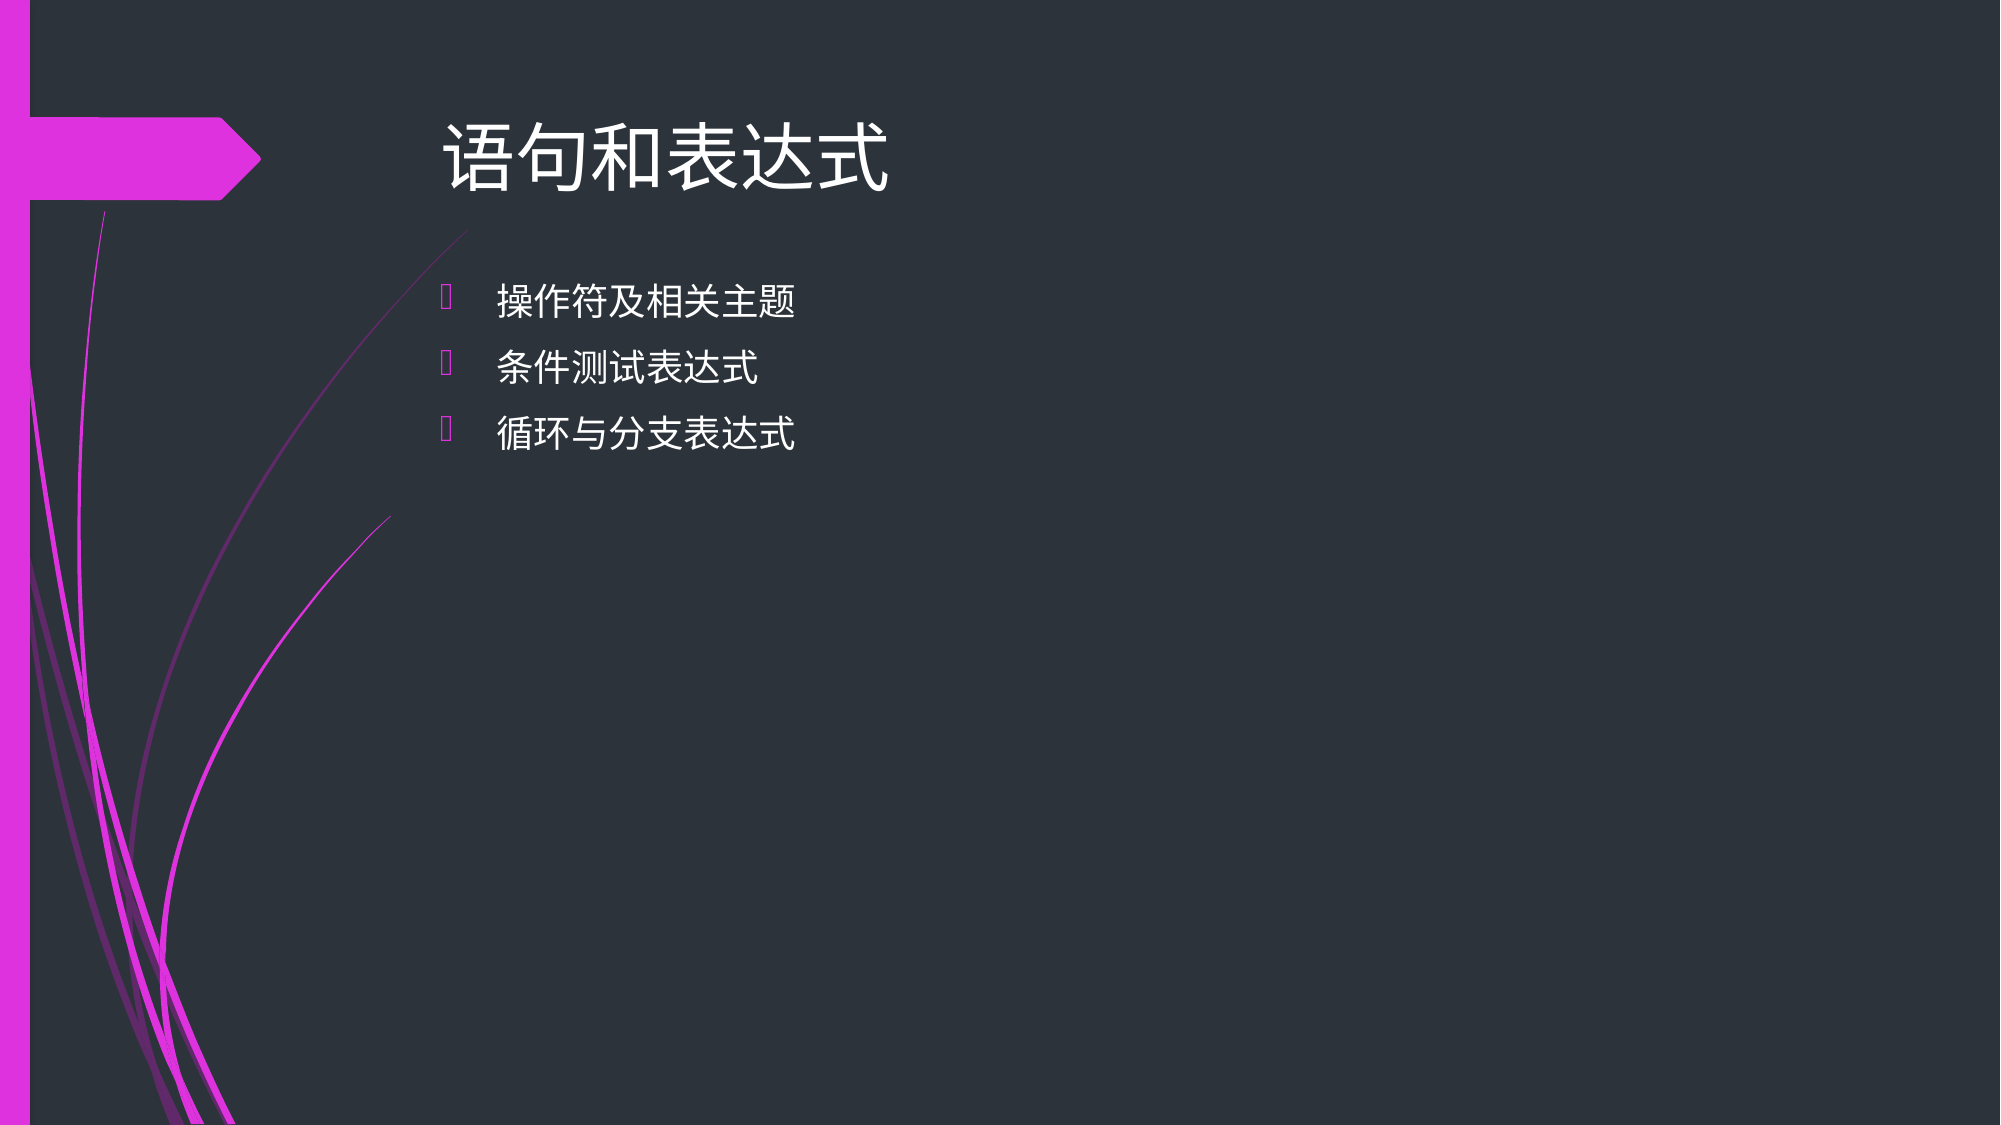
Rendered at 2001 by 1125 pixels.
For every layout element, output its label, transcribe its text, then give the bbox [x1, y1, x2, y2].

title 语句和表达式 [425, 102, 1888, 226]
list 操作符及相关主题 条件测试表达式 循环与分支表达式 [424, 270, 1888, 970]
